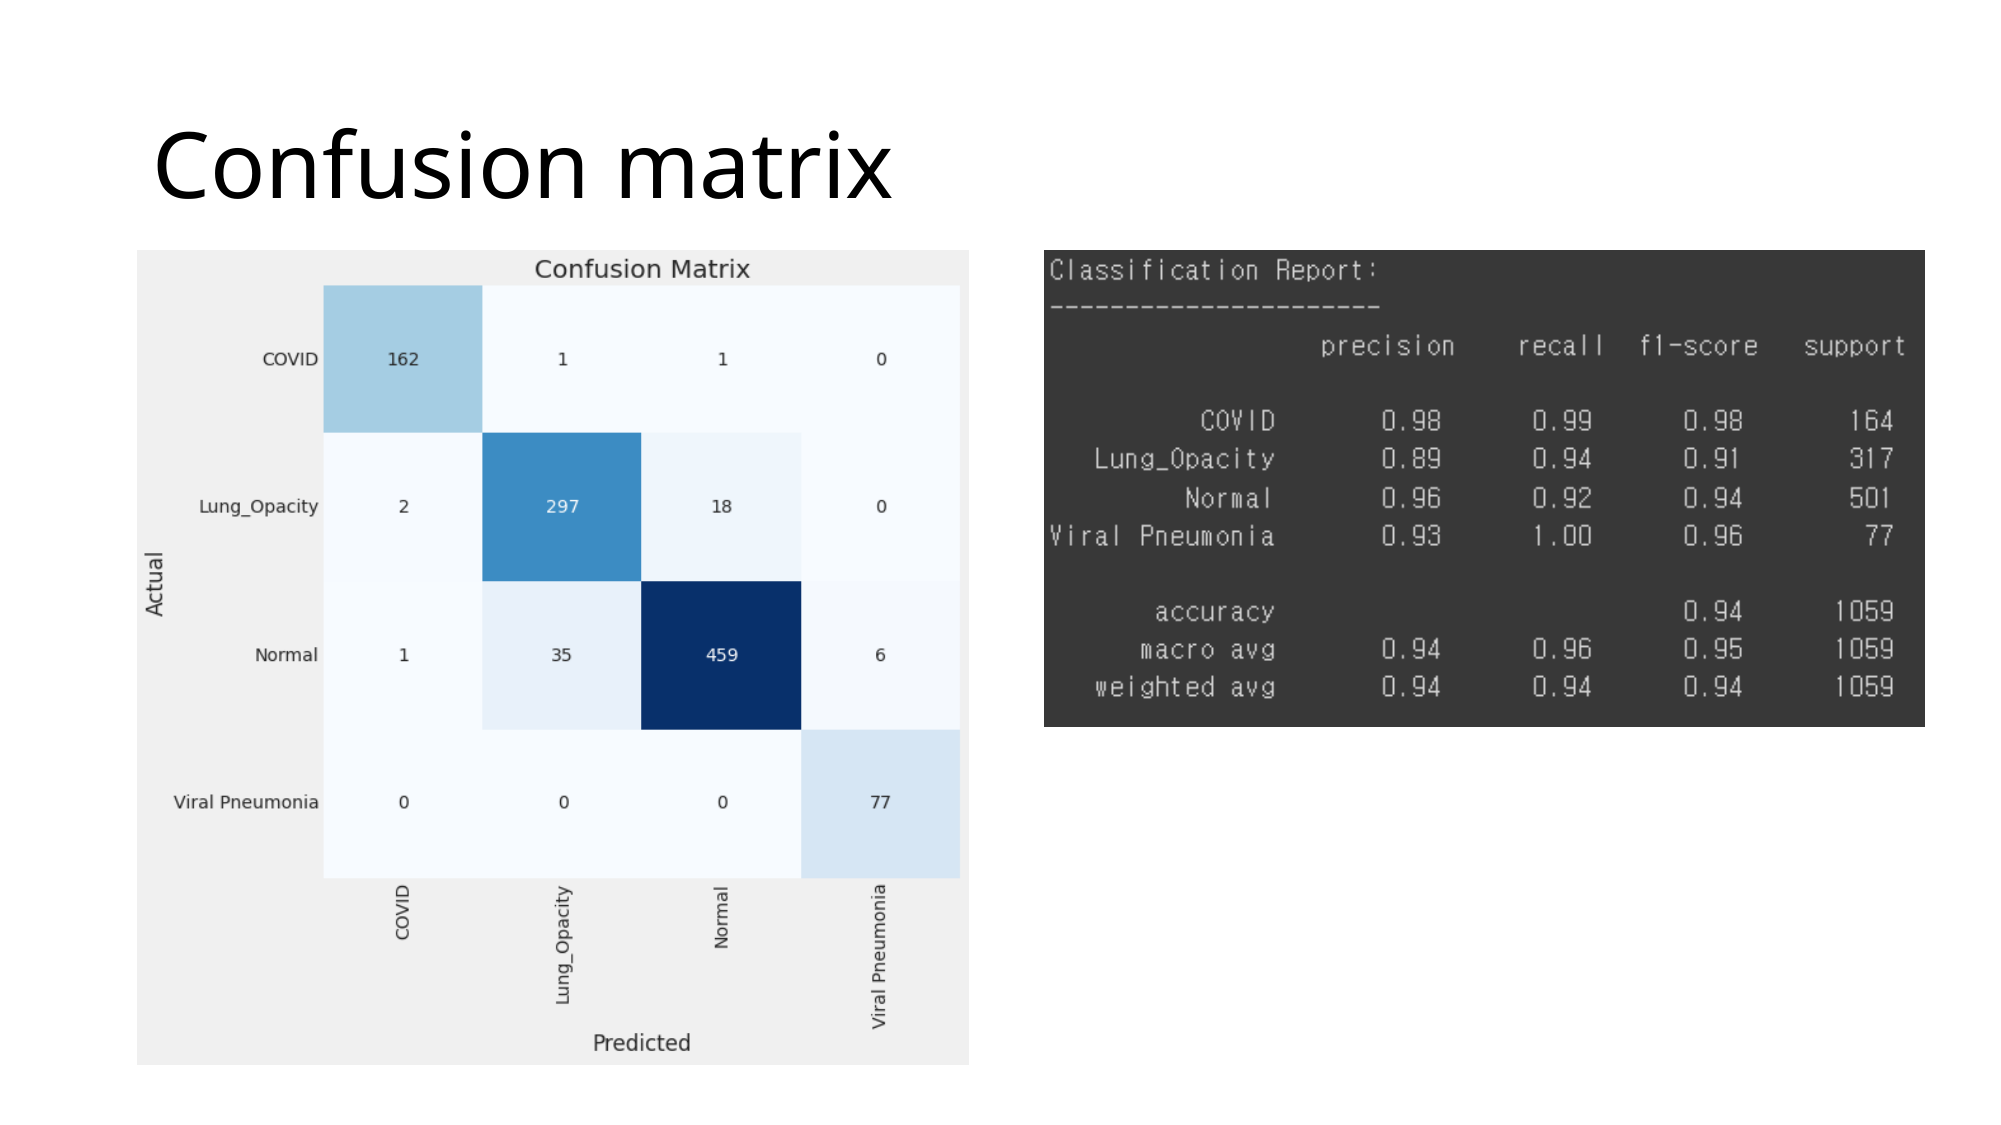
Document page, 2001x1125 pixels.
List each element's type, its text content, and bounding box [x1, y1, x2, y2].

picture [1044, 250, 1925, 727]
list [137, 250, 969, 1066]
title Confusion matrix [137, 59, 1863, 278]
